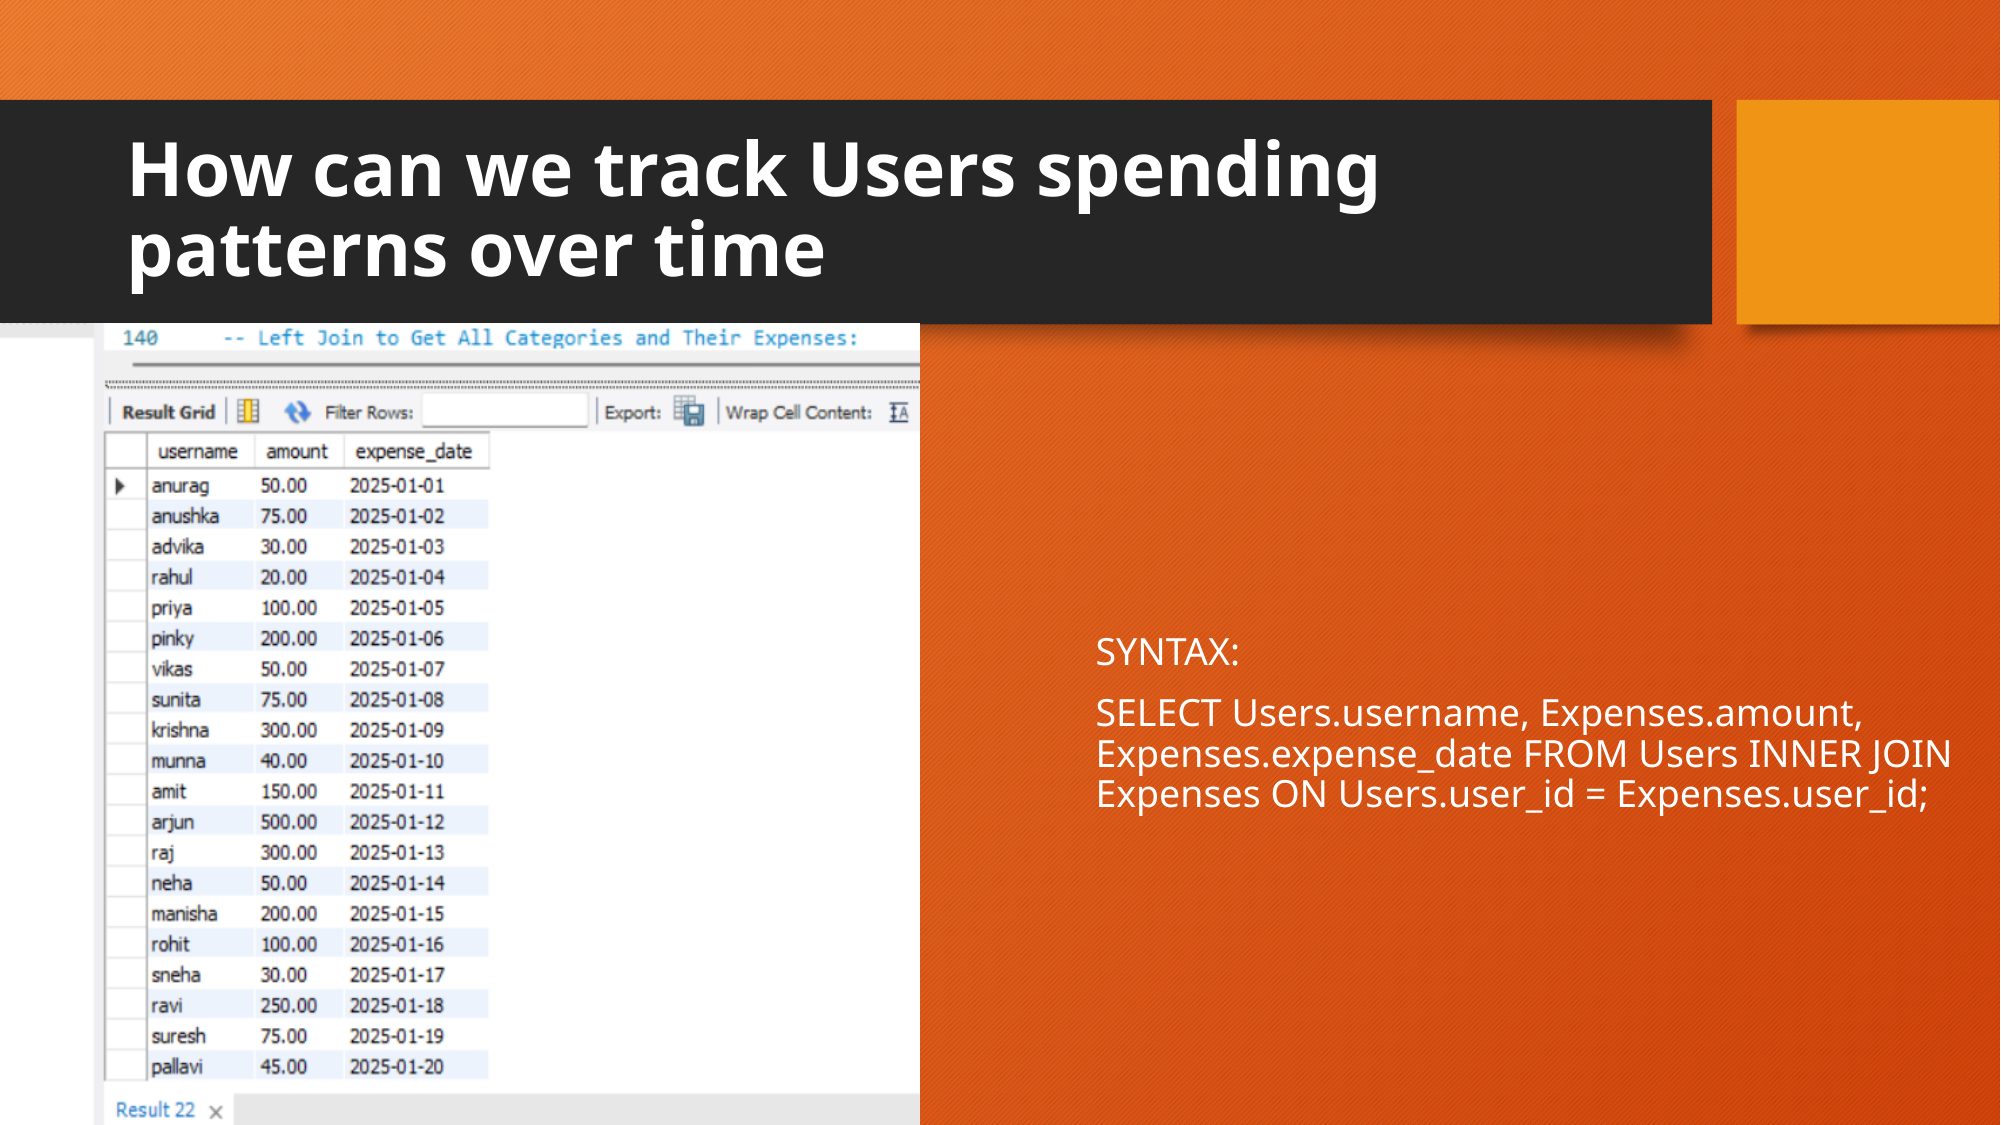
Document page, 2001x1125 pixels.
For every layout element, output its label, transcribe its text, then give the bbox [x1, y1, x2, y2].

list SYNTAX: SELECT Users.username, Expenses.amount, Expenses.expense_date FROM Users INNER JOIN Expenses ON Users.user_id = Expenses.user_id; [1080, 324, 2000, 1125]
title How can we track Users spending patterns over time [111, 123, 1689, 301]
picture [0, 323, 1080, 1125]
